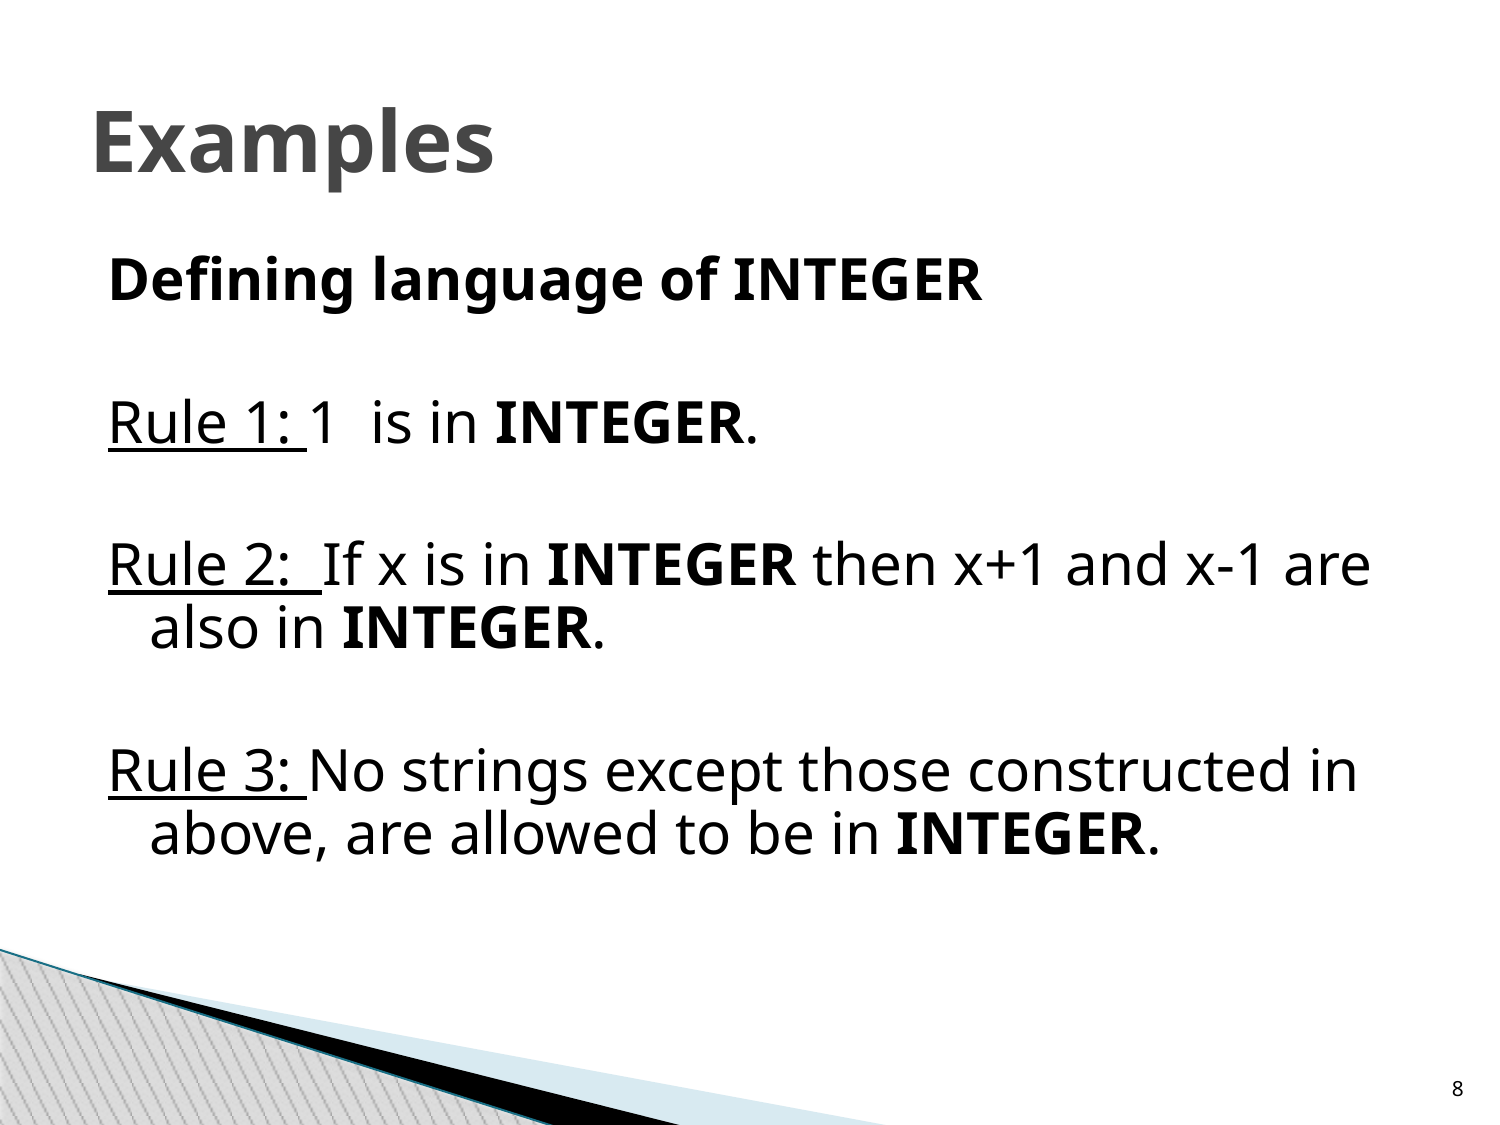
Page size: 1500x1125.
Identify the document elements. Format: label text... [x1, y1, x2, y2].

text_box <number> [1418, 1051, 1479, 1111]
text_box Examples [75, 45, 1425, 233]
text_box Defining language of INTEGER Rule 1: 1 is in INTEGER. Rule 2: If x is in INTEGER then x+1 and x-1 are also in INTEGER. Rule 3: No strings except those constructed in above, are allowed to be in INTEGER. [75, 243, 1425, 986]
